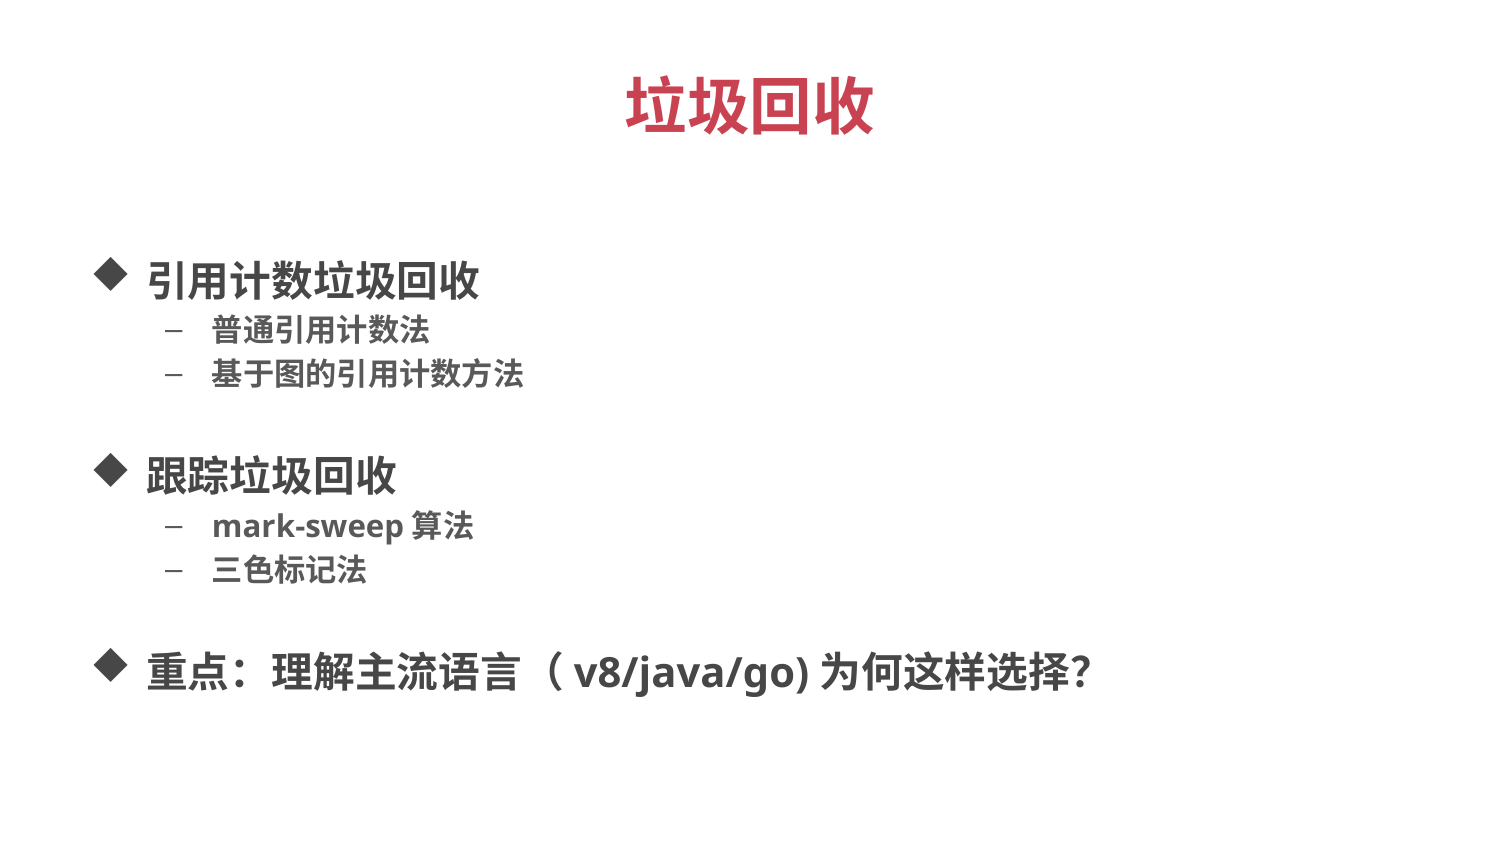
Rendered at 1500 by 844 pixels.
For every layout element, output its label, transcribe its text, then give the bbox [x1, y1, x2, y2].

title 垃圾回收 [74, 33, 1426, 175]
list 引用计数垃圾回收 普通引用计数法 基于图的引用计数方法 跟踪垃圾回收 mark-sweep算法 三色标记法 重点：理解主流语言（v8/java/go)为何这样选择？ [74, 196, 1426, 754]
